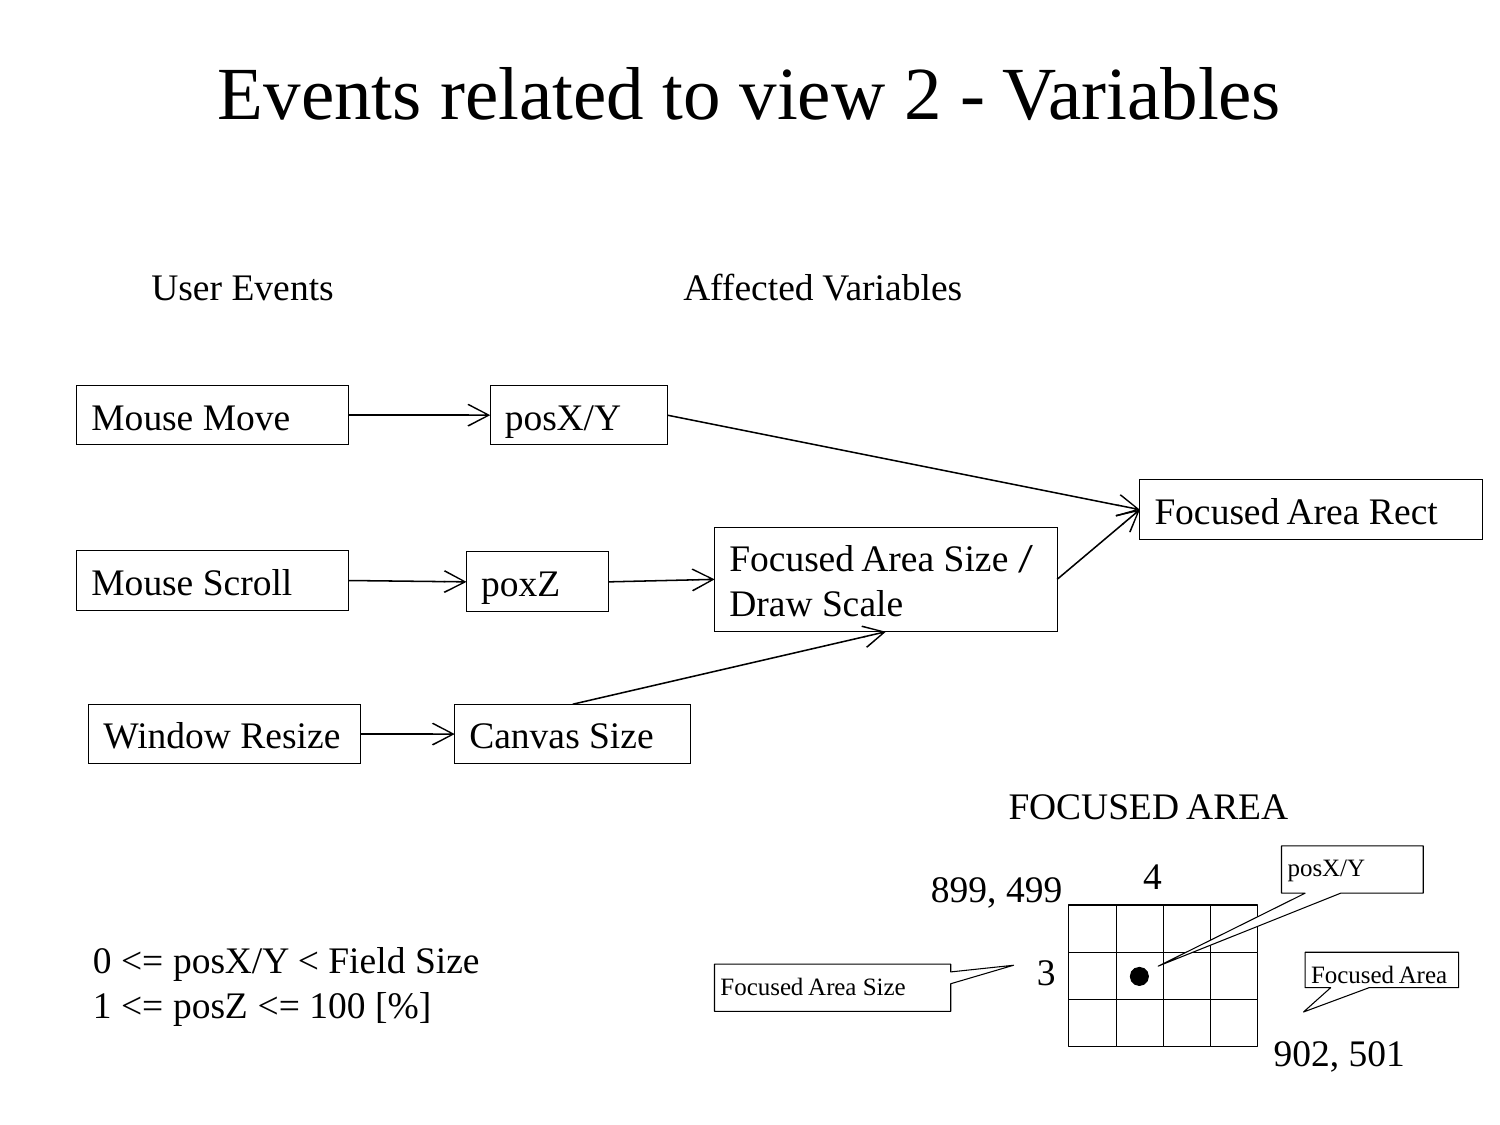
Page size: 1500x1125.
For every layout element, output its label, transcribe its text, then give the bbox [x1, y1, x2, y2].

text_box Focused Area Rect [1145, 479, 1483, 540]
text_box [667, 415, 1141, 511]
text_box Focused Area Size [712, 961, 1016, 1014]
text_box Mouse Scroll [76, 550, 349, 611]
text_box Focused Area Size / Draw Scale [714, 527, 1058, 632]
text_box Mouse Move [76, 385, 349, 445]
text_box [1067, 903, 1114, 950]
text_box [572, 632, 887, 705]
text_box User Events [136, 255, 349, 315]
text_box poxZ [466, 551, 609, 612]
text_box FOCUSED AREA [993, 775, 1304, 835]
text_box 899, 499 [916, 857, 1078, 918]
text_box [1128, 965, 1151, 988]
text_box 4 [1128, 844, 1177, 905]
text_box 0 <= posX/Y < Field Size 1 <= posZ <= 100 [%] [78, 928, 496, 1034]
text_box [1161, 997, 1209, 1049]
text_box [1071, 950, 1114, 997]
text_box [1114, 997, 1161, 1049]
text_box Focused Area [1301, 950, 1461, 1014]
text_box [1056, 509, 1140, 581]
text_box [1114, 950, 1161, 997]
text_box [1161, 903, 1209, 950]
text_box [1209, 929, 1260, 950]
text_box [1067, 997, 1114, 1049]
text_box Affected Variables [668, 255, 978, 315]
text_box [607, 579, 715, 583]
text_box Events related to view 2 - Variables [74, 0, 1425, 183]
text_box 902, 501 [1258, 1021, 1420, 1082]
text_box [1209, 950, 1260, 997]
text_box [1209, 903, 1260, 938]
text_box [1114, 903, 1161, 950]
text_box posX/Y [490, 385, 668, 445]
text_box posX/Y [1156, 843, 1426, 969]
text_box Window Resize [88, 704, 361, 764]
text_box [1161, 950, 1209, 997]
text_box [1209, 997, 1260, 1049]
text_box Canvas Size [454, 704, 691, 764]
text_box 3 [1022, 940, 1071, 1001]
